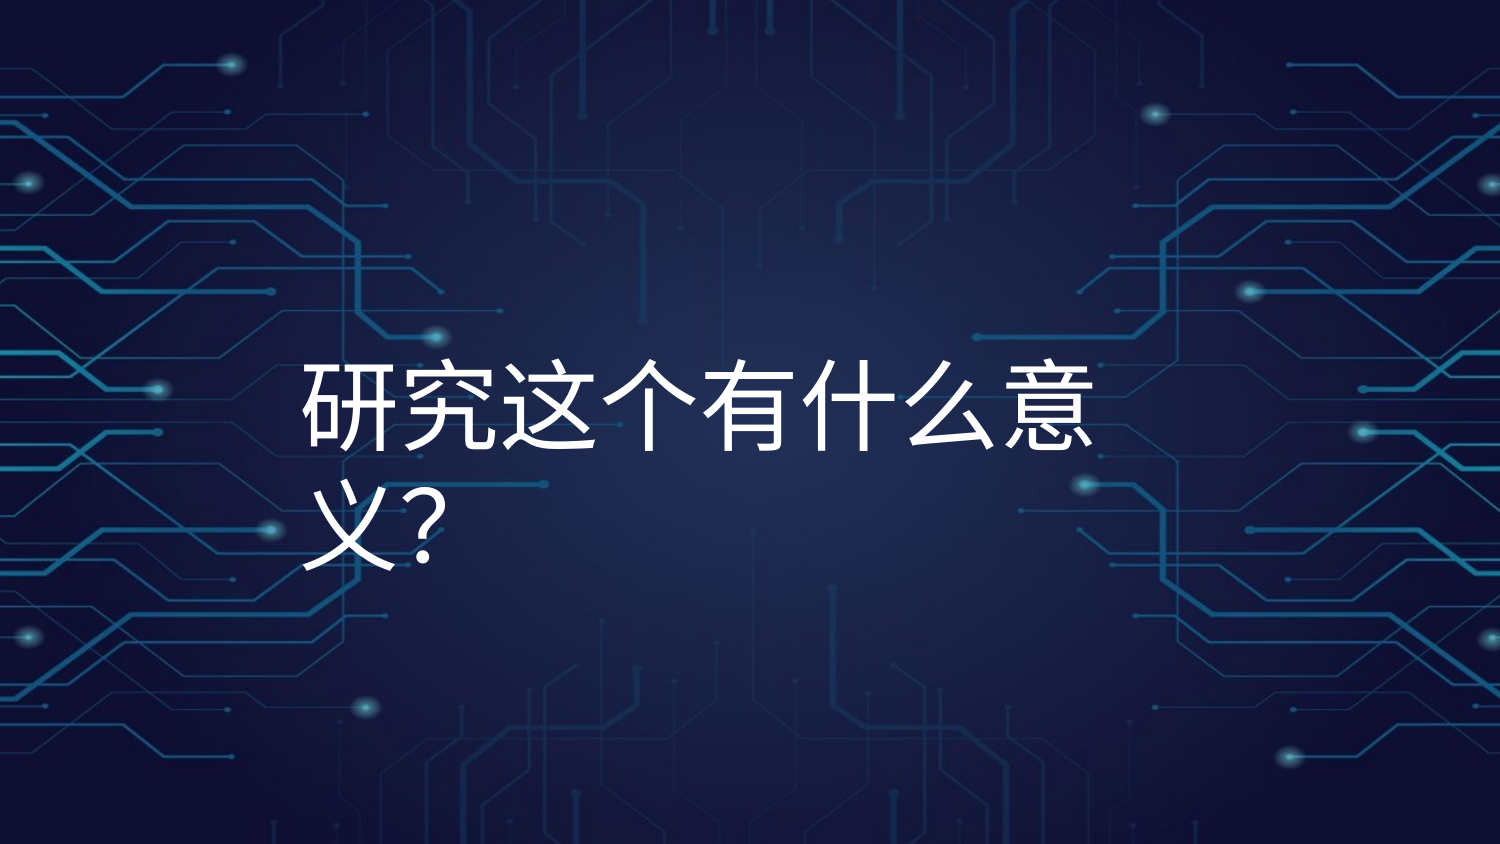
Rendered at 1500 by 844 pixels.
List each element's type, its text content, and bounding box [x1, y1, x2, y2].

text_box 研究这个有什么意义？ [284, 335, 1215, 591]
picture [0, 0, 1500, 844]
